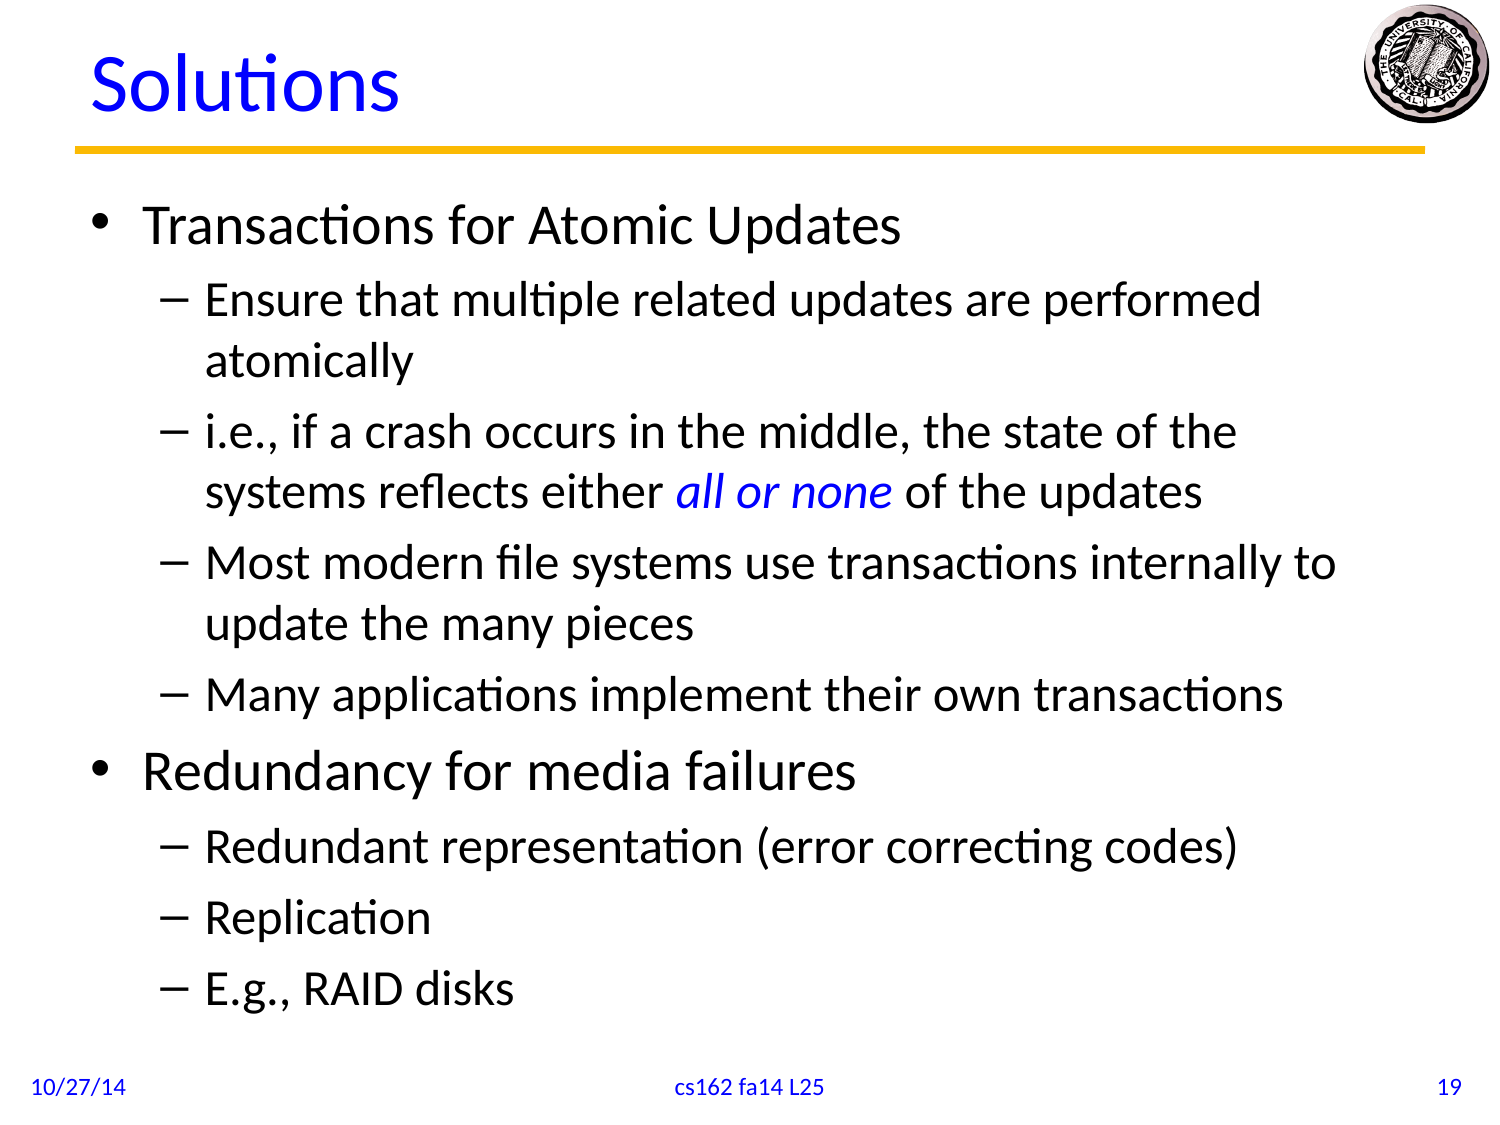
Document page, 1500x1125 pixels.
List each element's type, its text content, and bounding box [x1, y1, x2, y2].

title Solutions [75, 6, 1425, 150]
footer cs162 fa14 L25 [512, 1055, 988, 1115]
list Transactions for Atomic Updates Ensure that multiple related updates are performed atomically i.e., if a crash occurs in the middle, the state of the systems reflects either all or none of the updates Most modern file systems use transactions internally to update the many pieces Many applications implement their own transactions Redundancy for media failures Redundant representation (error correcting codes) Replication E.g., RAID disks [75, 178, 1425, 1035]
picture [1350, 0, 1500, 127]
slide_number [15, 1055, 366, 1115]
slide_number 19 [1127, 1055, 1478, 1115]
